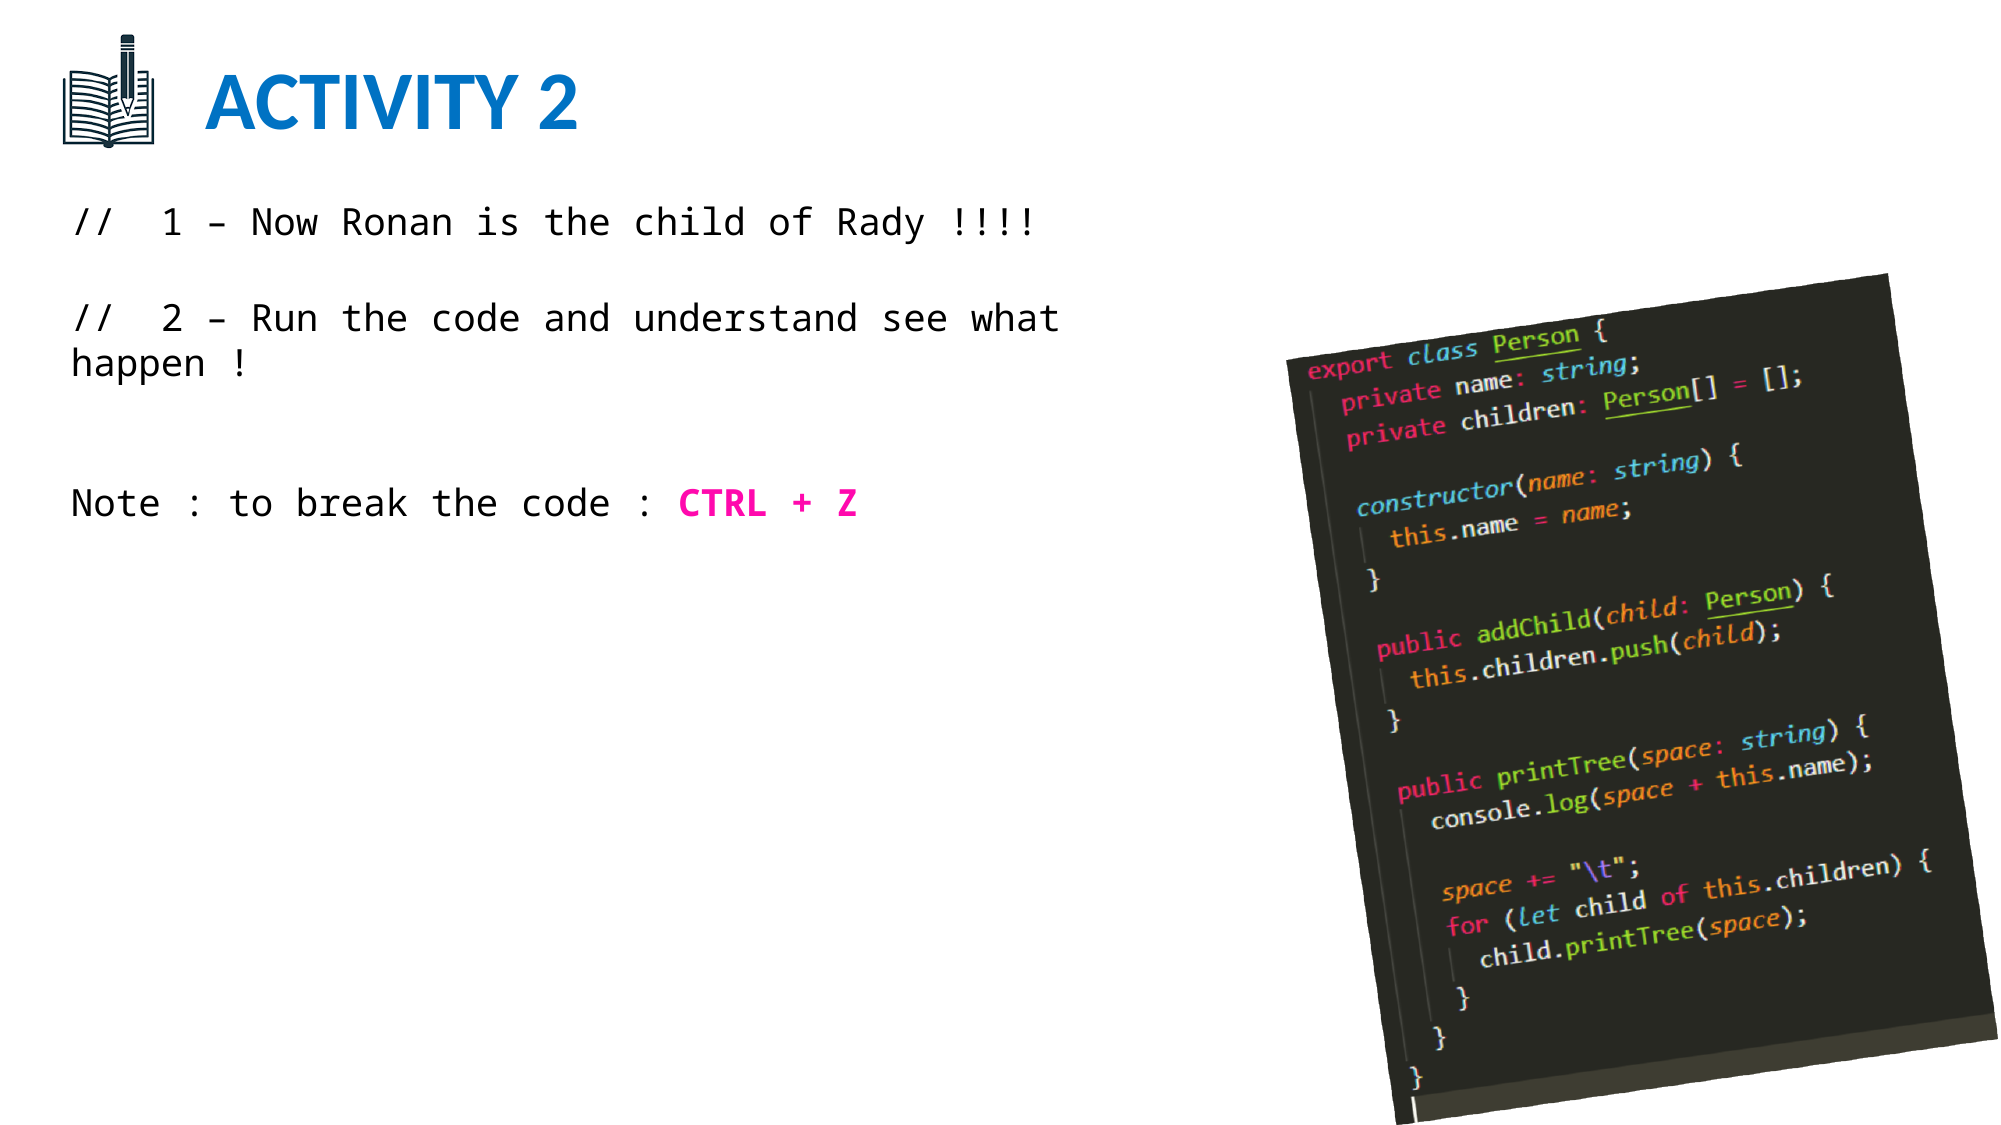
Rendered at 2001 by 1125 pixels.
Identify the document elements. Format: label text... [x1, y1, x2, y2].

text_box // 1 – Now Ronan is the child of Rady !!!! [55, 190, 1360, 251]
picture [1287, 274, 1997, 1125]
text_box Note : to break the code : CTRL + Z [56, 471, 1131, 531]
text_box ACTIVITY 2 [190, 39, 679, 155]
text_box // 2 – Run the code and understand see what happen ! [56, 286, 1167, 392]
picture [56, 25, 167, 156]
